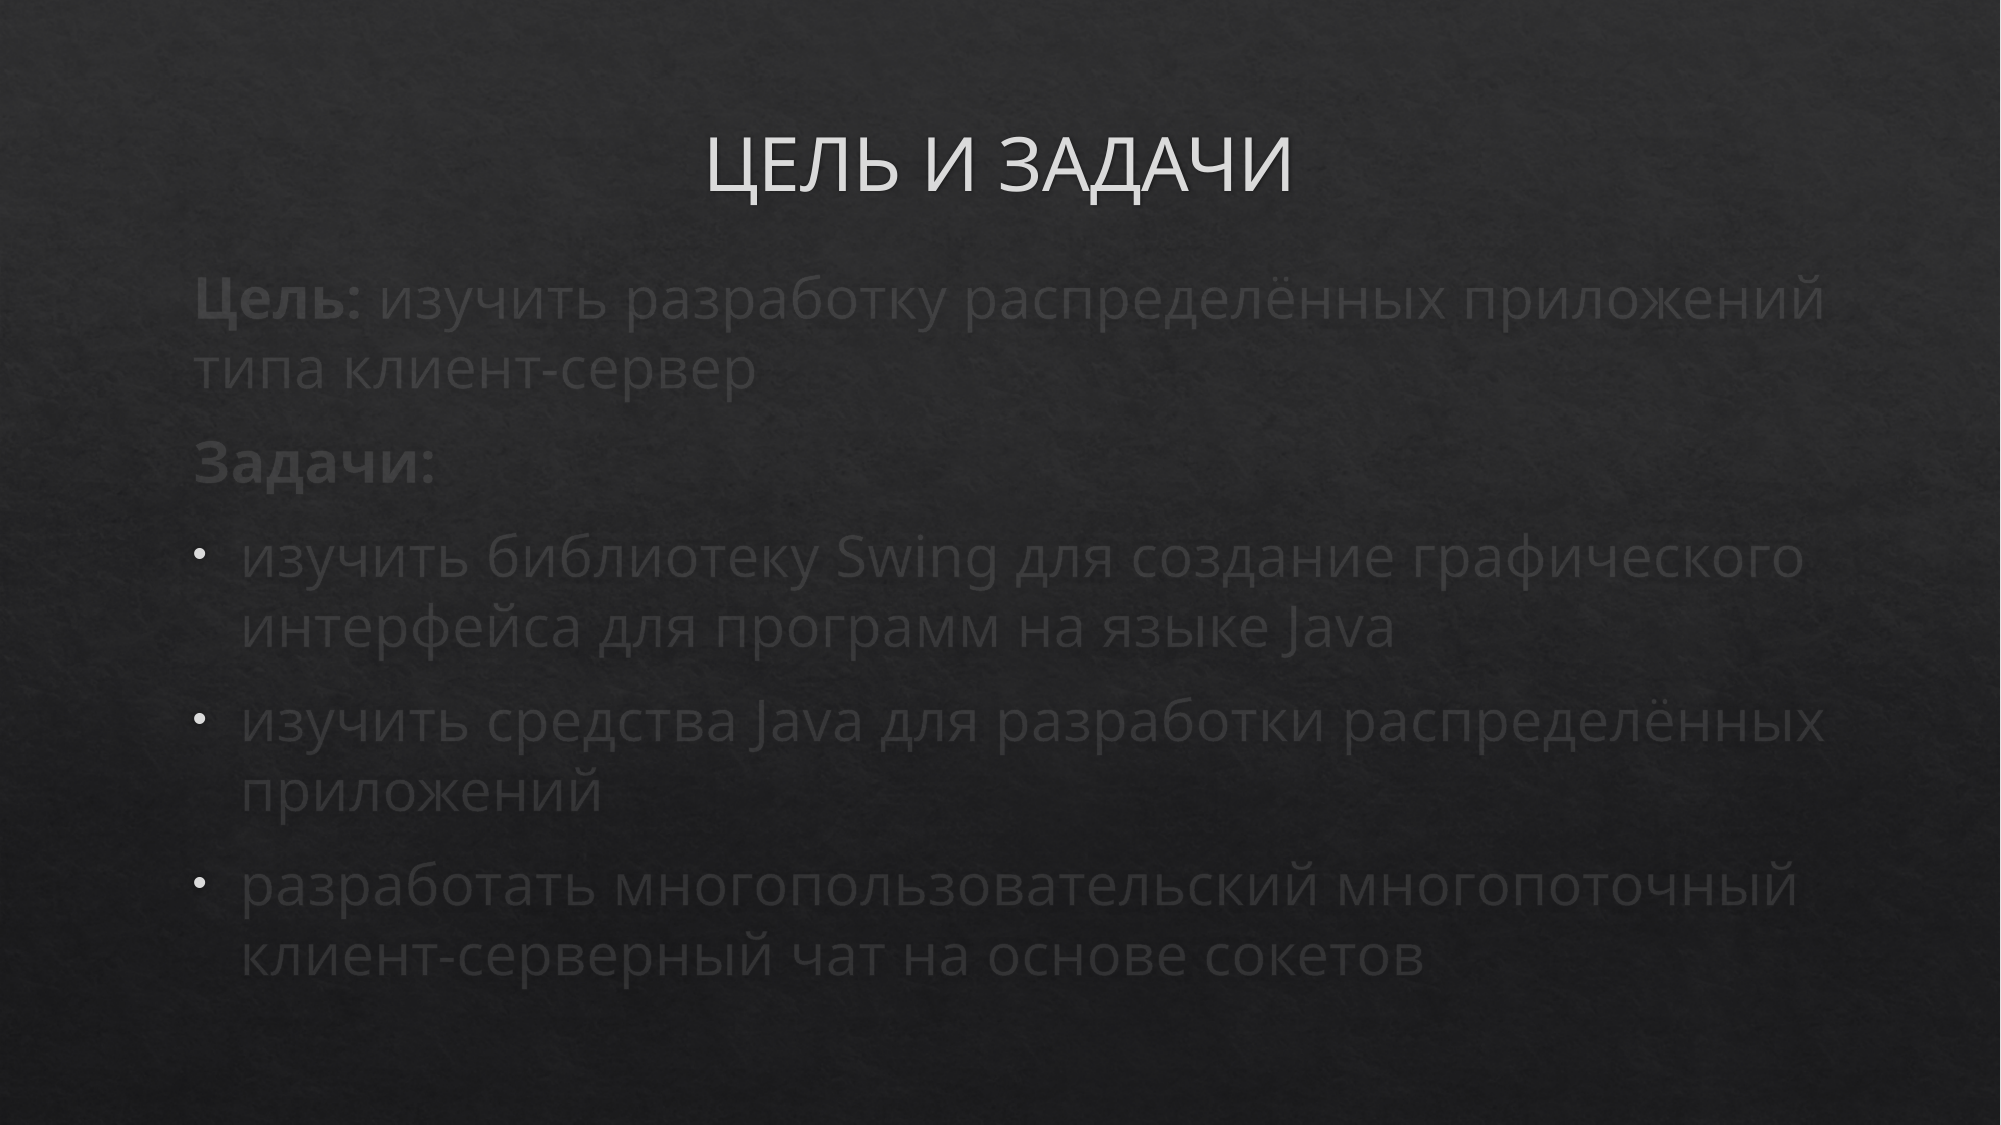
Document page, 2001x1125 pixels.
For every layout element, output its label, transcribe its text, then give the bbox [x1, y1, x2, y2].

title ЦЕЛЬ И ЗАДАЧИ [225, 86, 1775, 214]
subtitle Цель: изучить разработку распределённых приложений типа клиент-сервер Задачи: изучить библиотеку Swing для создание графического интерфейса для программ на языке Java изучить средства Java для разработки распределённых приложений разработать многопользовательский многопоточный клиент-серверный чат на основе сокетов [102, 252, 1937, 1039]
